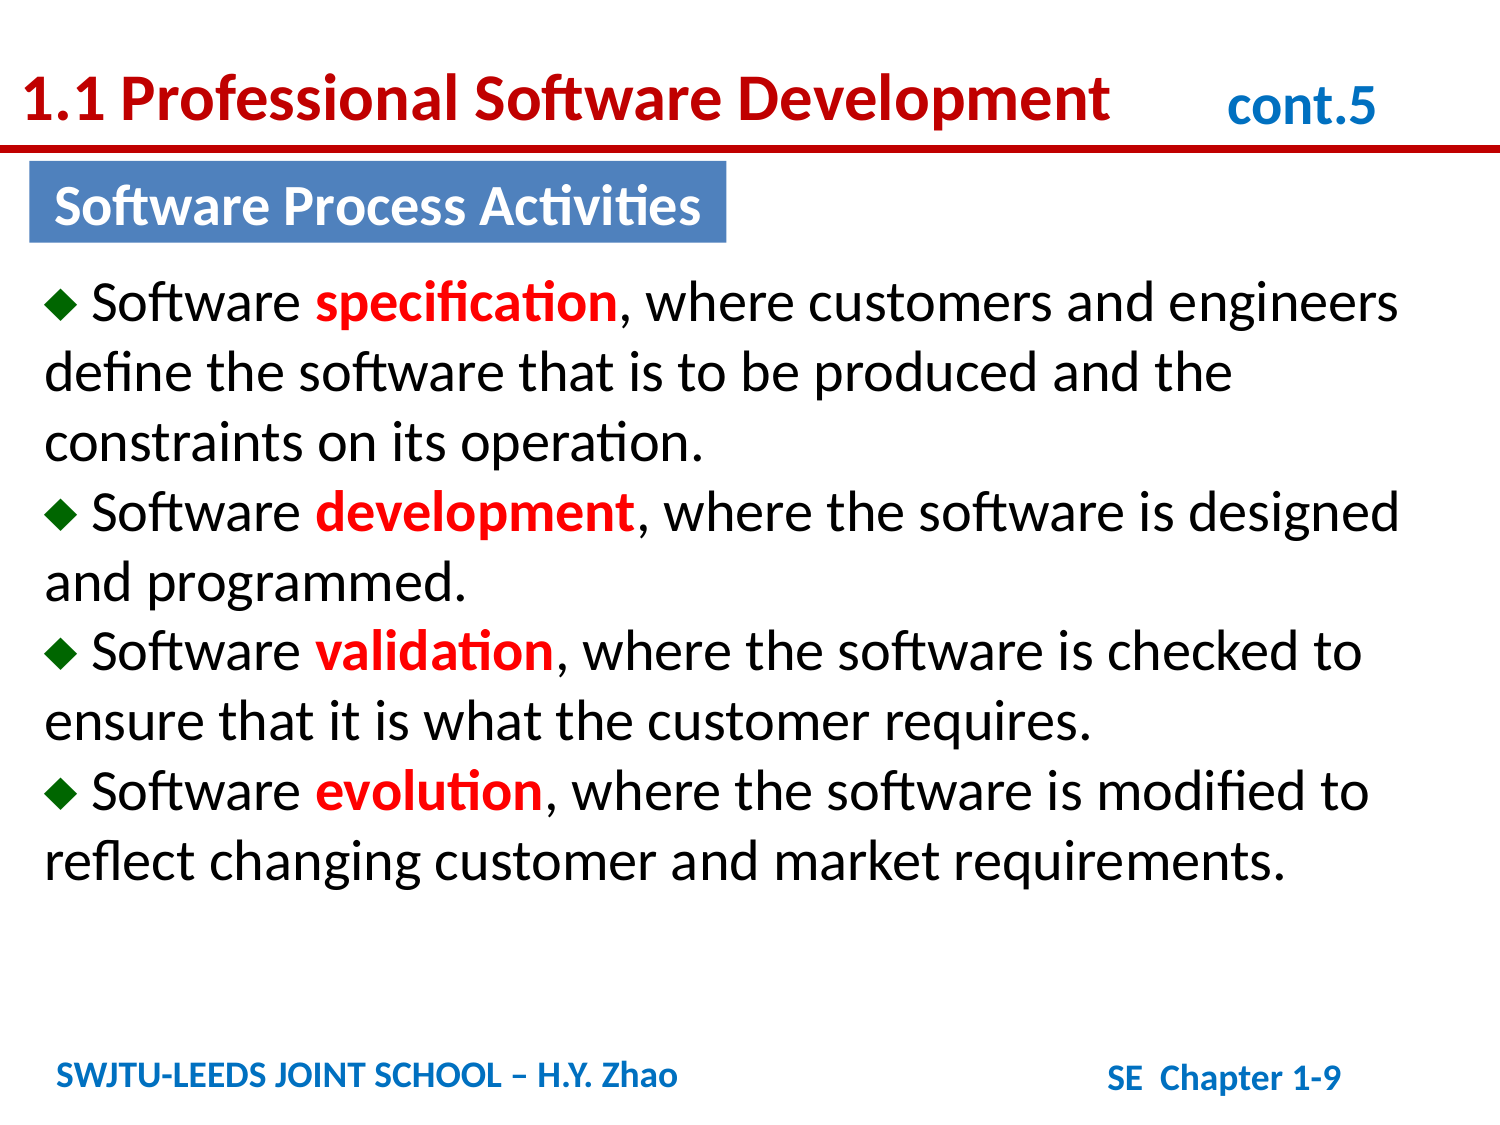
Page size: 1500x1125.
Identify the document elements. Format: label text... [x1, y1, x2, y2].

text_box Software Process Activities [29, 160, 727, 243]
footer SWJTU-LEEDS JOINT SCHOOL – H.Y. Zhao [41, 1042, 988, 1103]
text_box 1.1 Professional Software Development [5, 30, 1164, 142]
slide_number SE Chapter 1-9 [1092, 1045, 1484, 1106]
text_box cont.5 [1212, 86, 1447, 144]
text_box  Software specification, where customers and engineers define the software that is to be produced and the constraints on its operation.  Software development, where the software is designed and programmed.  Software validation, where the software is checked to ensure that it is what the customer requires.  Software evolution, where the software is modified to reflect changing customer and market requirements. [29, 255, 1484, 970]
